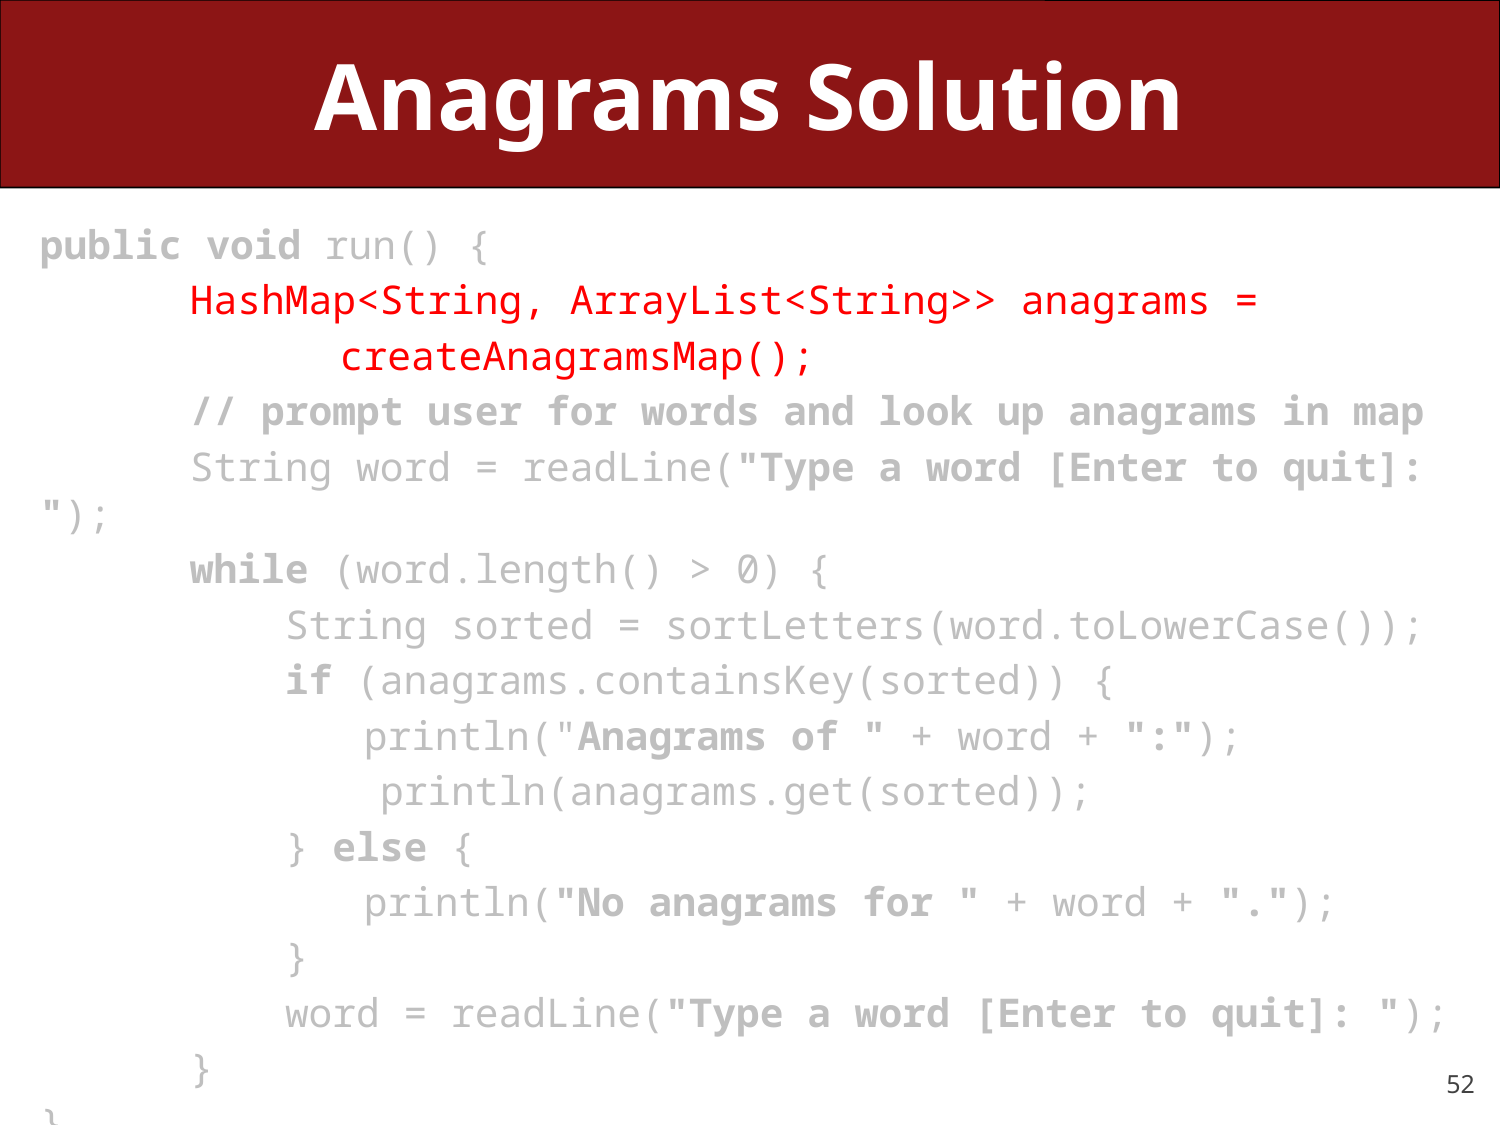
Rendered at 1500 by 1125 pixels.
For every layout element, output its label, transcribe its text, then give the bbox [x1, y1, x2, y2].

title Anagrams Solution [75, 0, 1425, 188]
list public void run() { HashMap<String, ArrayList<String>> anagrams = createAnagramsMap(); // prompt user for words and look up anagrams in map String word = readLine("Type a word [Enter to quit]: "); while (word.length() > 0) { String sorted = sortLetters(word.toLowerCase()); if (anagrams.containsKey(sorted)) { println("Anagrams of " + word + ":"); println(anagrams.get(sorted)); } else { println("No anagrams for " + word + "."); } word = readLine("Type a word [Enter to quit]: "); } } [24, 212, 1475, 1063]
